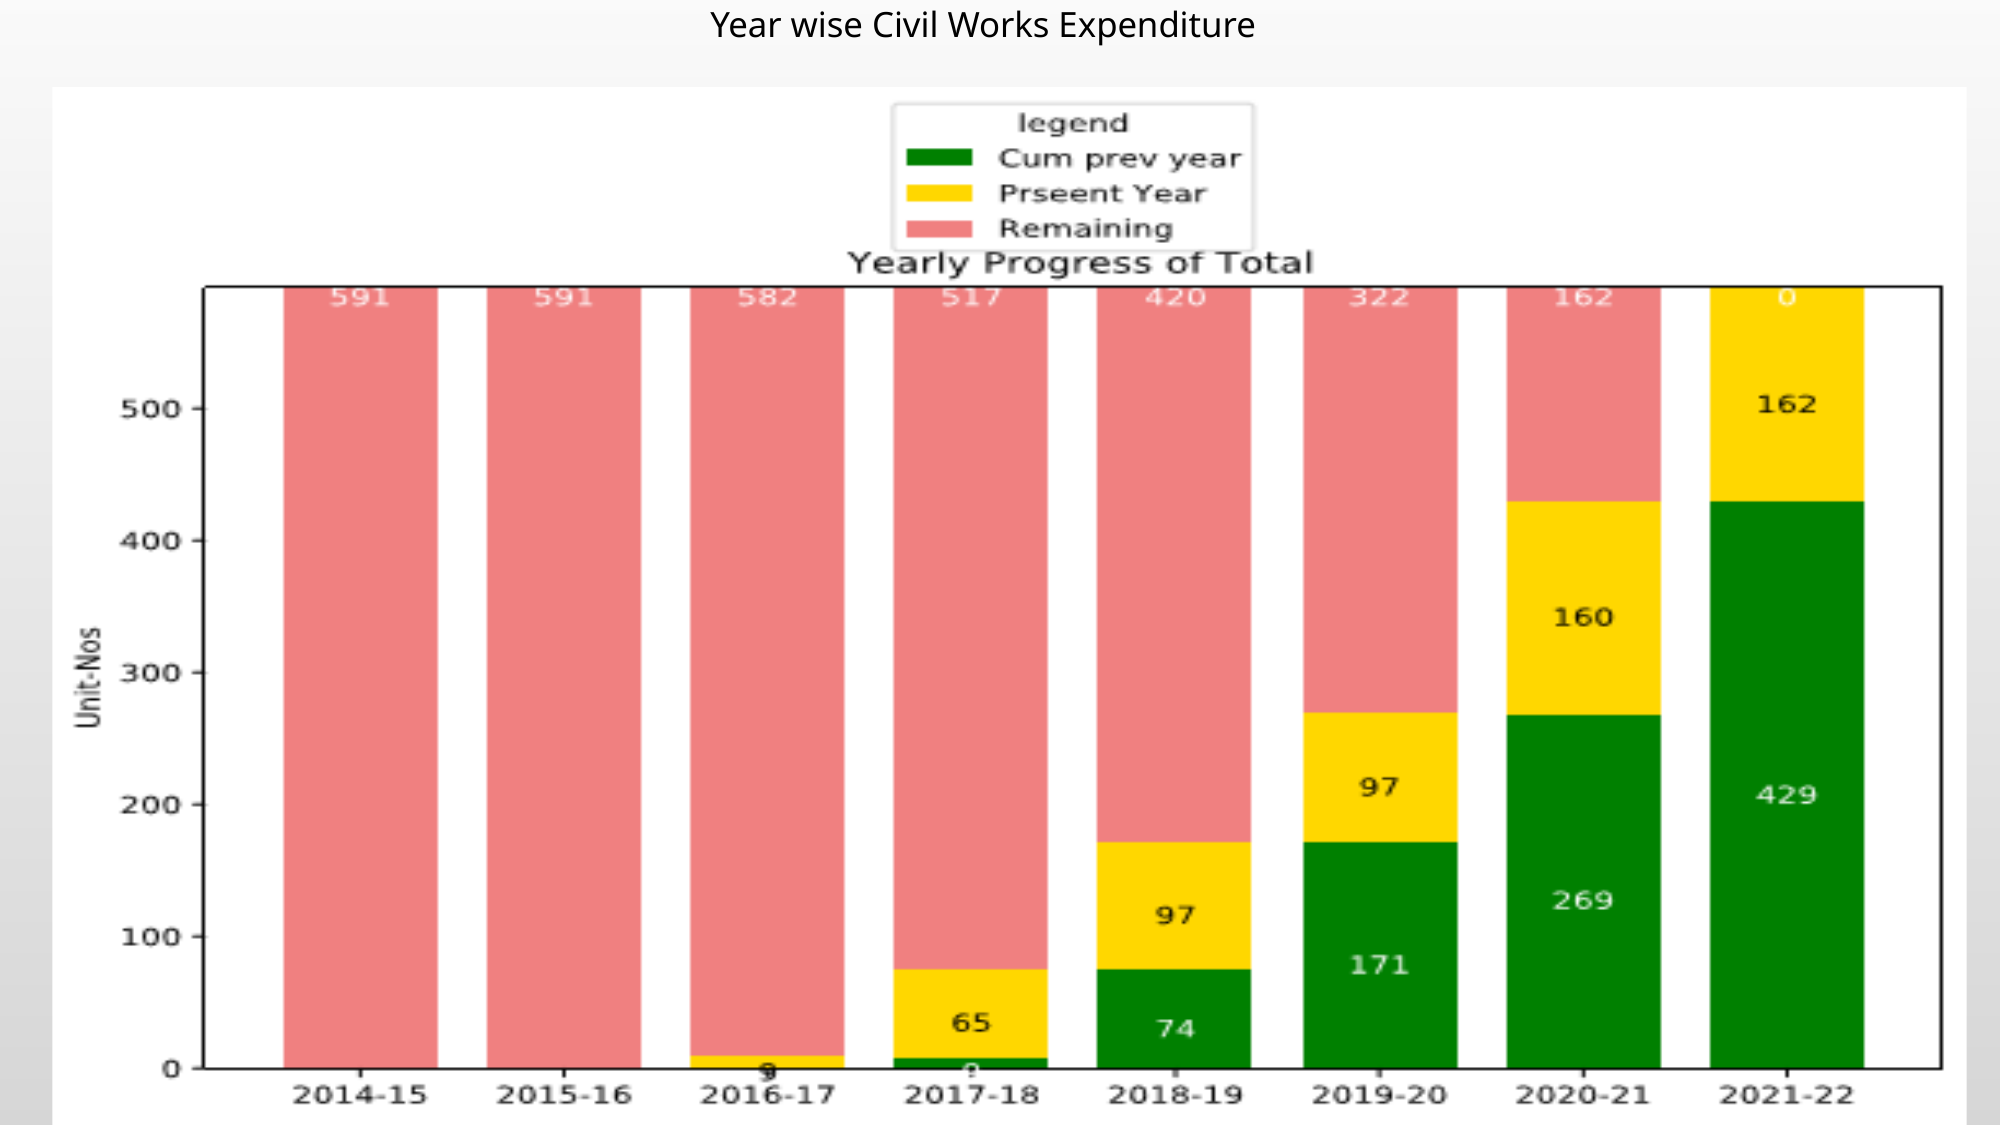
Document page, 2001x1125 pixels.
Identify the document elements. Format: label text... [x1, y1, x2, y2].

title Year wise Civil Works Expenditure [0, 0, 1967, 53]
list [52, 87, 1967, 1125]
